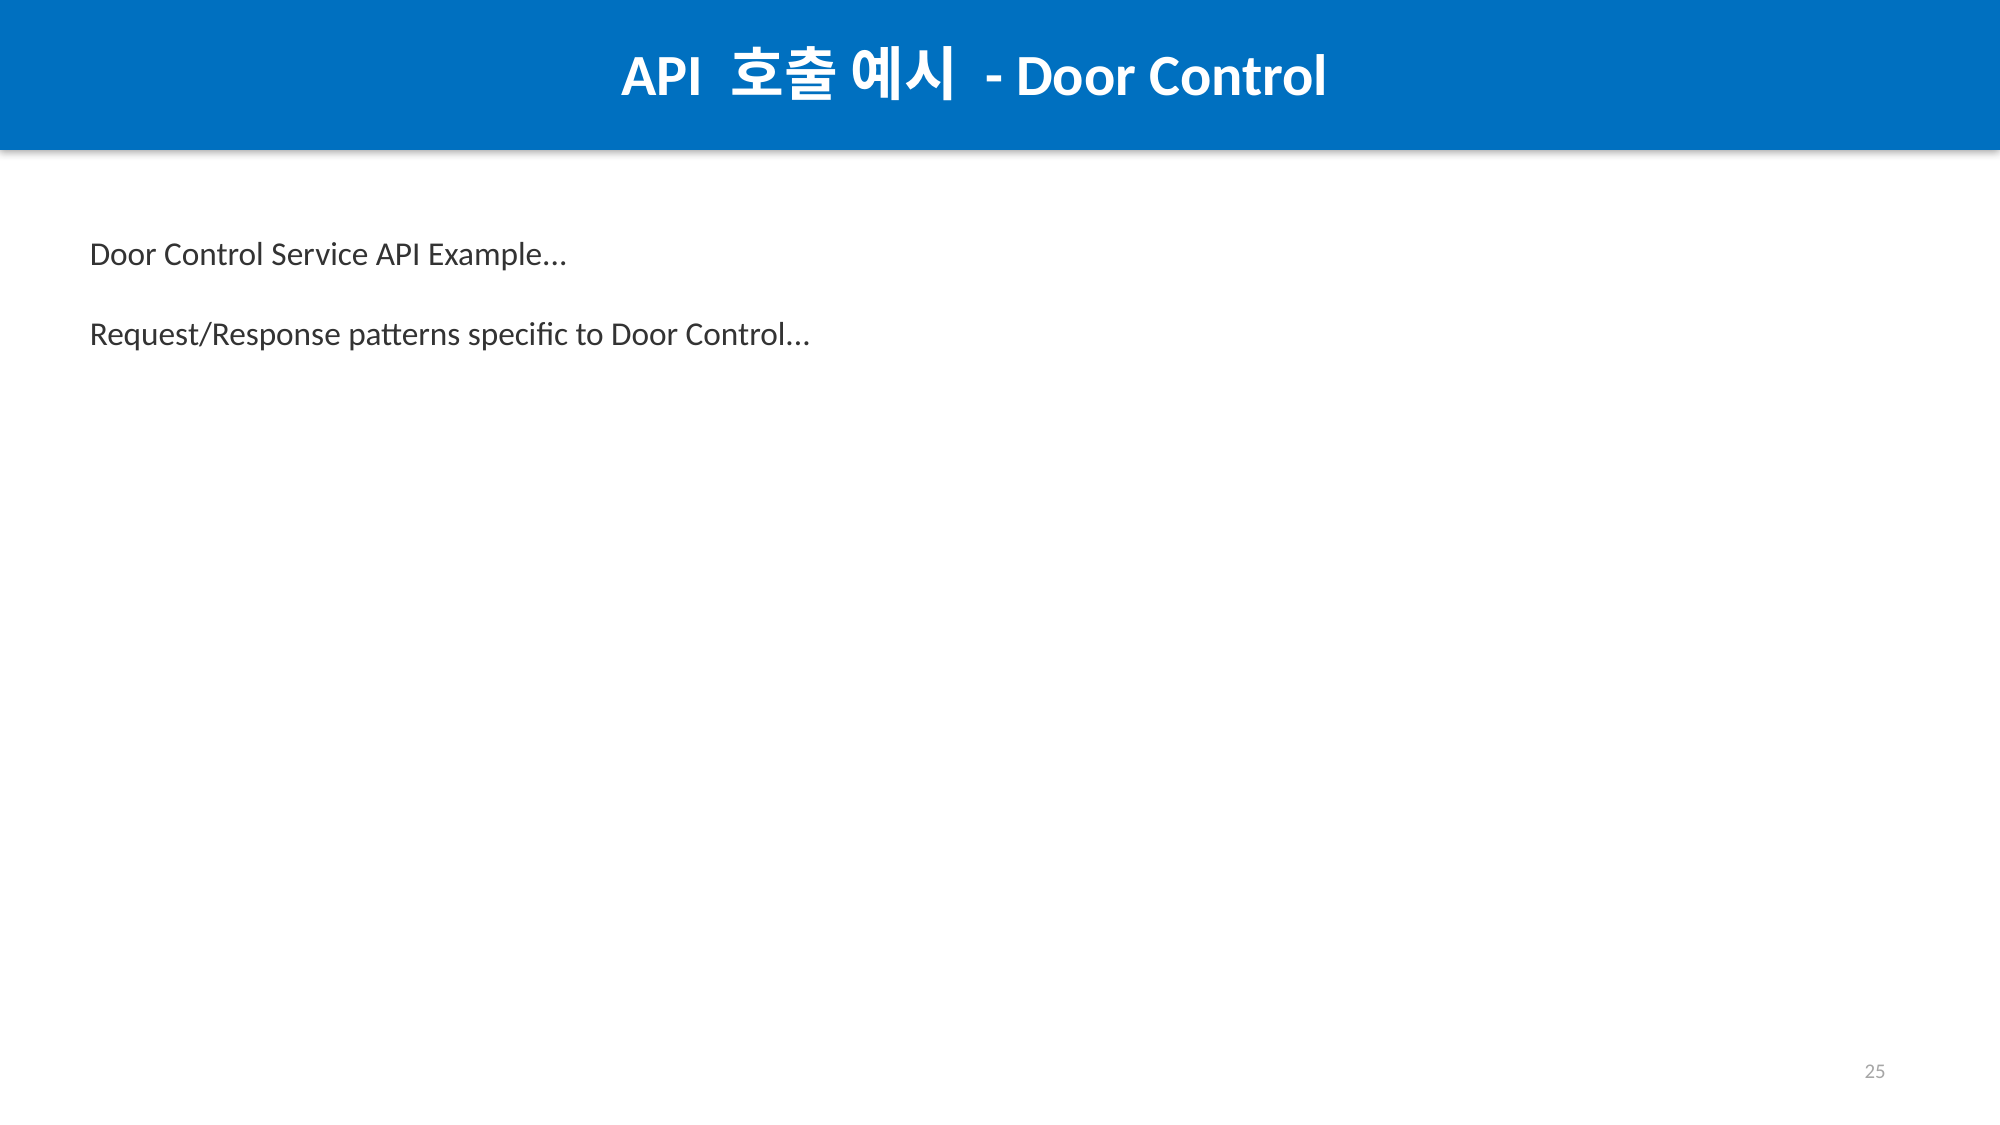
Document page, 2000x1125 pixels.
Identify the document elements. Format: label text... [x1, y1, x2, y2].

text_box Door Control Service API Example... Request/Response patterns specific to Door Control... [74, 224, 1925, 360]
text_box API 호출 예시 - Door Control [606, 29, 1343, 115]
text_box [0, 0, 2000, 151]
text_box 25 [1849, 1050, 1901, 1090]
